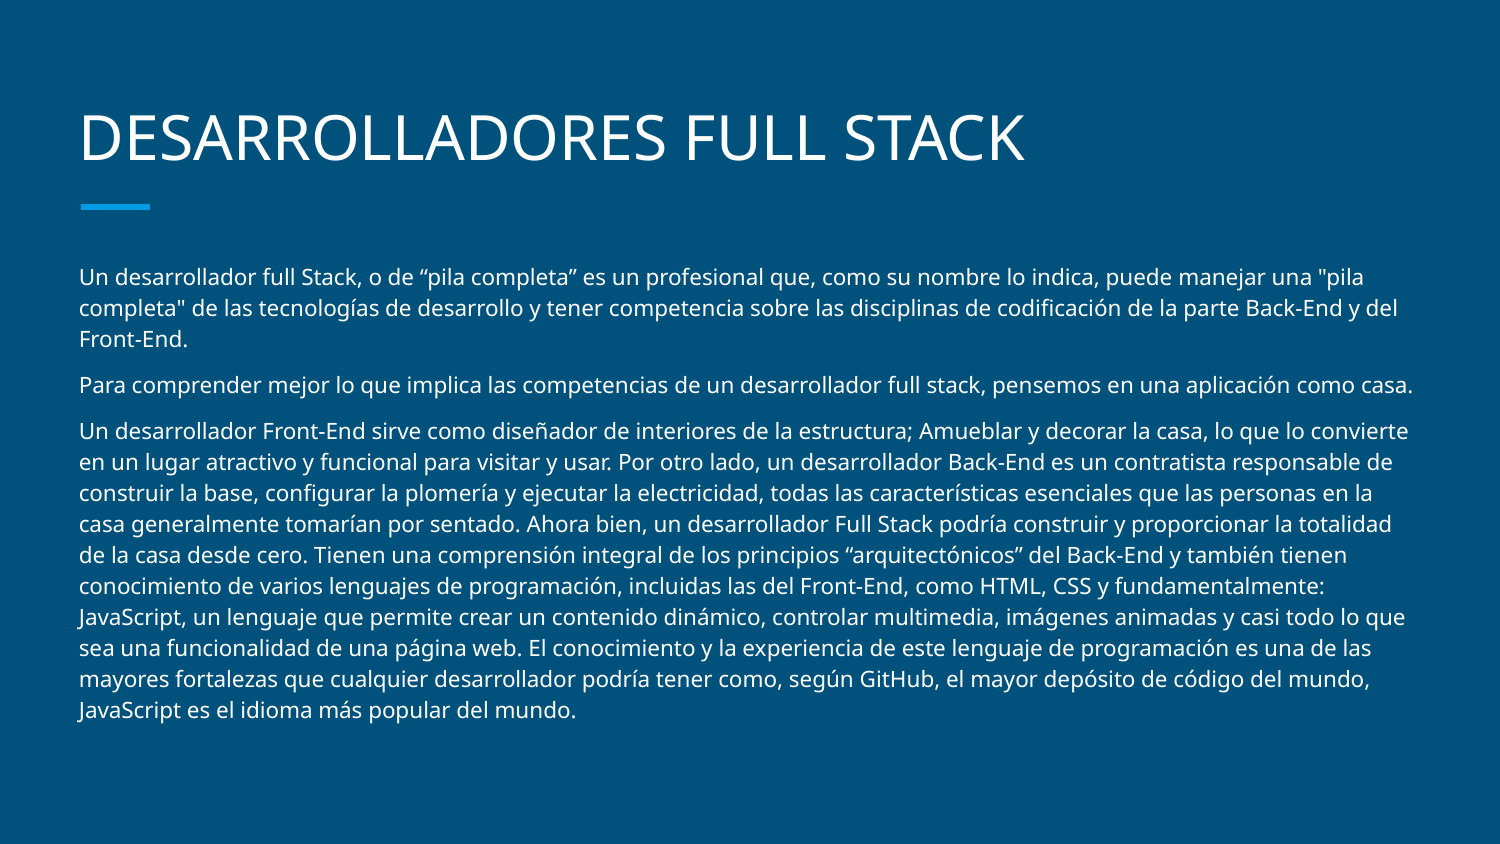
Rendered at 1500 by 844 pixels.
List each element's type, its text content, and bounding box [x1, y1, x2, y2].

list Un desarrollador full Stack, o de “pila completa” es un profesional que, como su nombre lo indica, puede manejar una "pila completa" de las tecnologías de desarrollo y tener competencia sobre las disciplinas de codificación de la parte Back-End y del Front-End. Para comprender mejor lo que implica las competencias de un desarrollador full stack, pensemos en una aplicación como casa. Un desarrollador Front-End sirve como diseñador de interiores de la estructura; Amueblar y decorar la casa, lo que lo convierte en un lugar atractivo y funcional para visitar y usar. Por otro lado, un desarrollador Back-End es un contratista responsable de construir la base, configurar la plomería y ejecutar la electricidad, todas las características esenciales que las personas en la casa generalmente tomarían por sentado. Ahora bien, un desarrollador Full Stack podría construir y proporcionar la totalidad de la casa desde cero. Tienen una comprensión integral de los principios “arquitectónicos” del Back-End y también tienen conocimiento de varios lenguajes de programación, incluidas las del Front-End, como HTML, CSS y fundamentalmente: JavaScript, un lenguaje que permite crear un contenido dinámico, controlar multimedia, imágenes animadas y casi todo lo que sea una funcionalidad de una página web. El conocimiento y la experiencia de este lenguaje de programación es una de las mayores fortalezas que cualquier desarrollador podría tener como, según GitHub, el mayor depósito de código del mundo, JavaScript es el idioma más popular del mundo. [63, 244, 1437, 750]
title DESARROLLADORES FULL STACK [63, 75, 1437, 188]
